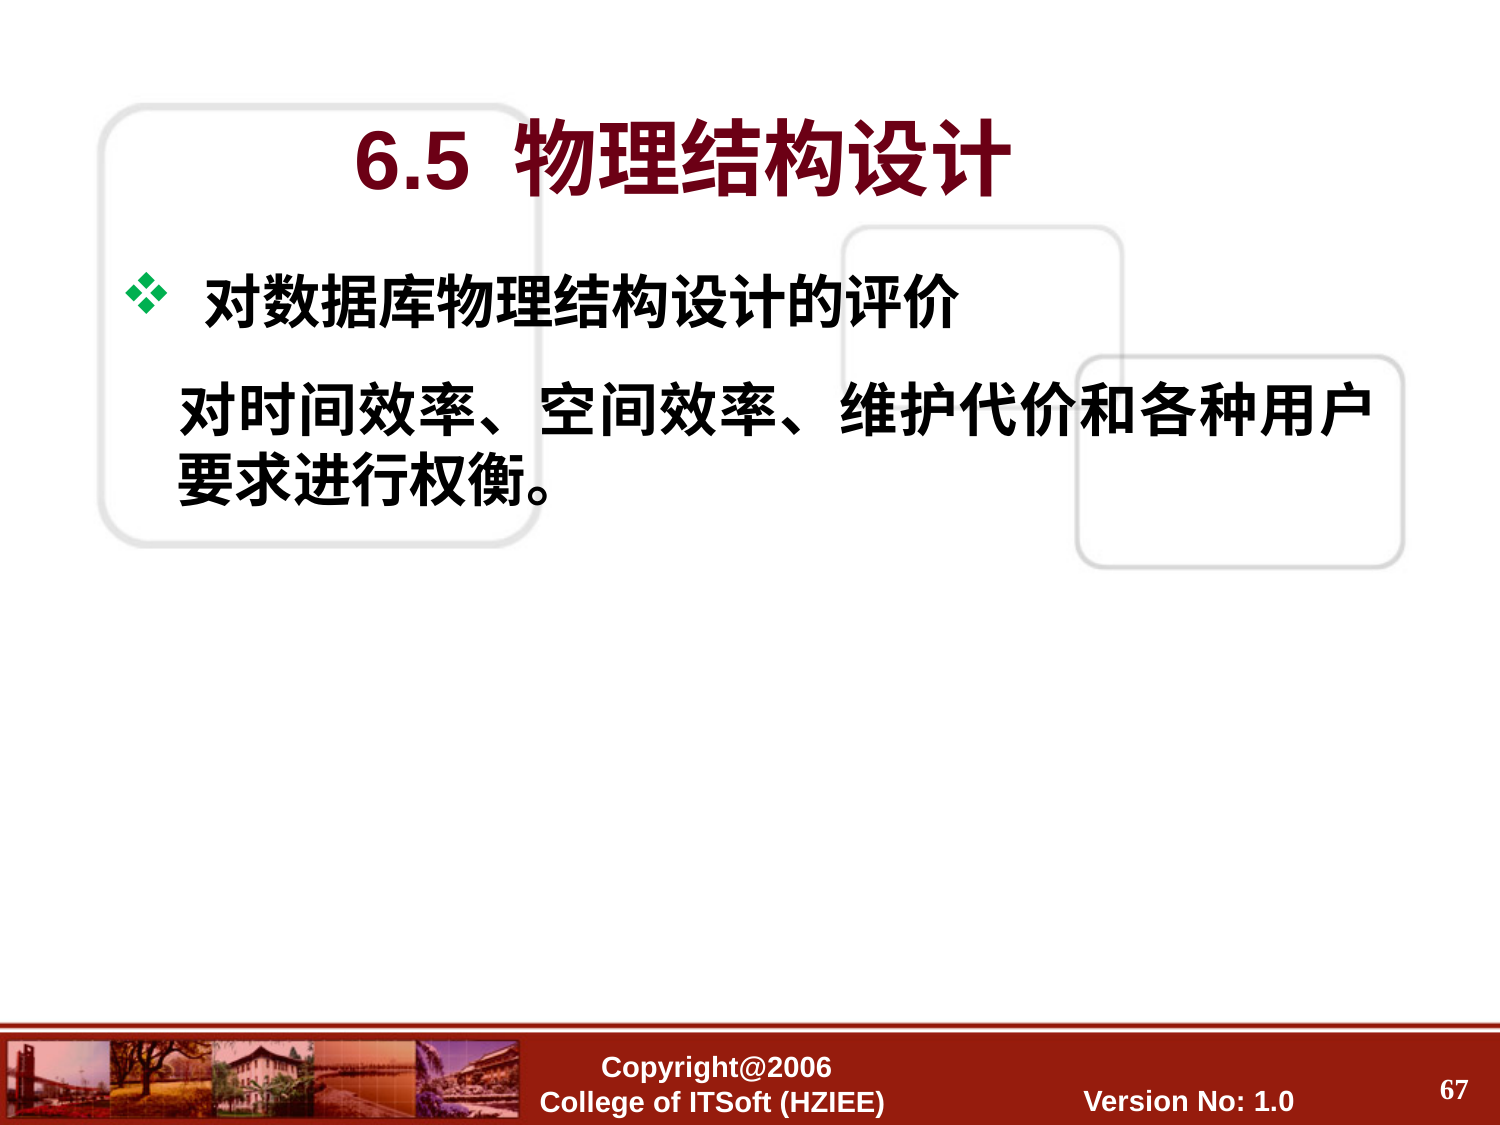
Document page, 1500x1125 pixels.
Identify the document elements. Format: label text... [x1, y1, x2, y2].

title 6.5 物理结构设计 [187, 93, 1200, 219]
picture [0, 0, 1500, 1125]
list 对数据库物理结构设计的评价 对时间效率、空间效率、维护代价和各种用户要求进行权衡。 [105, 257, 1393, 896]
